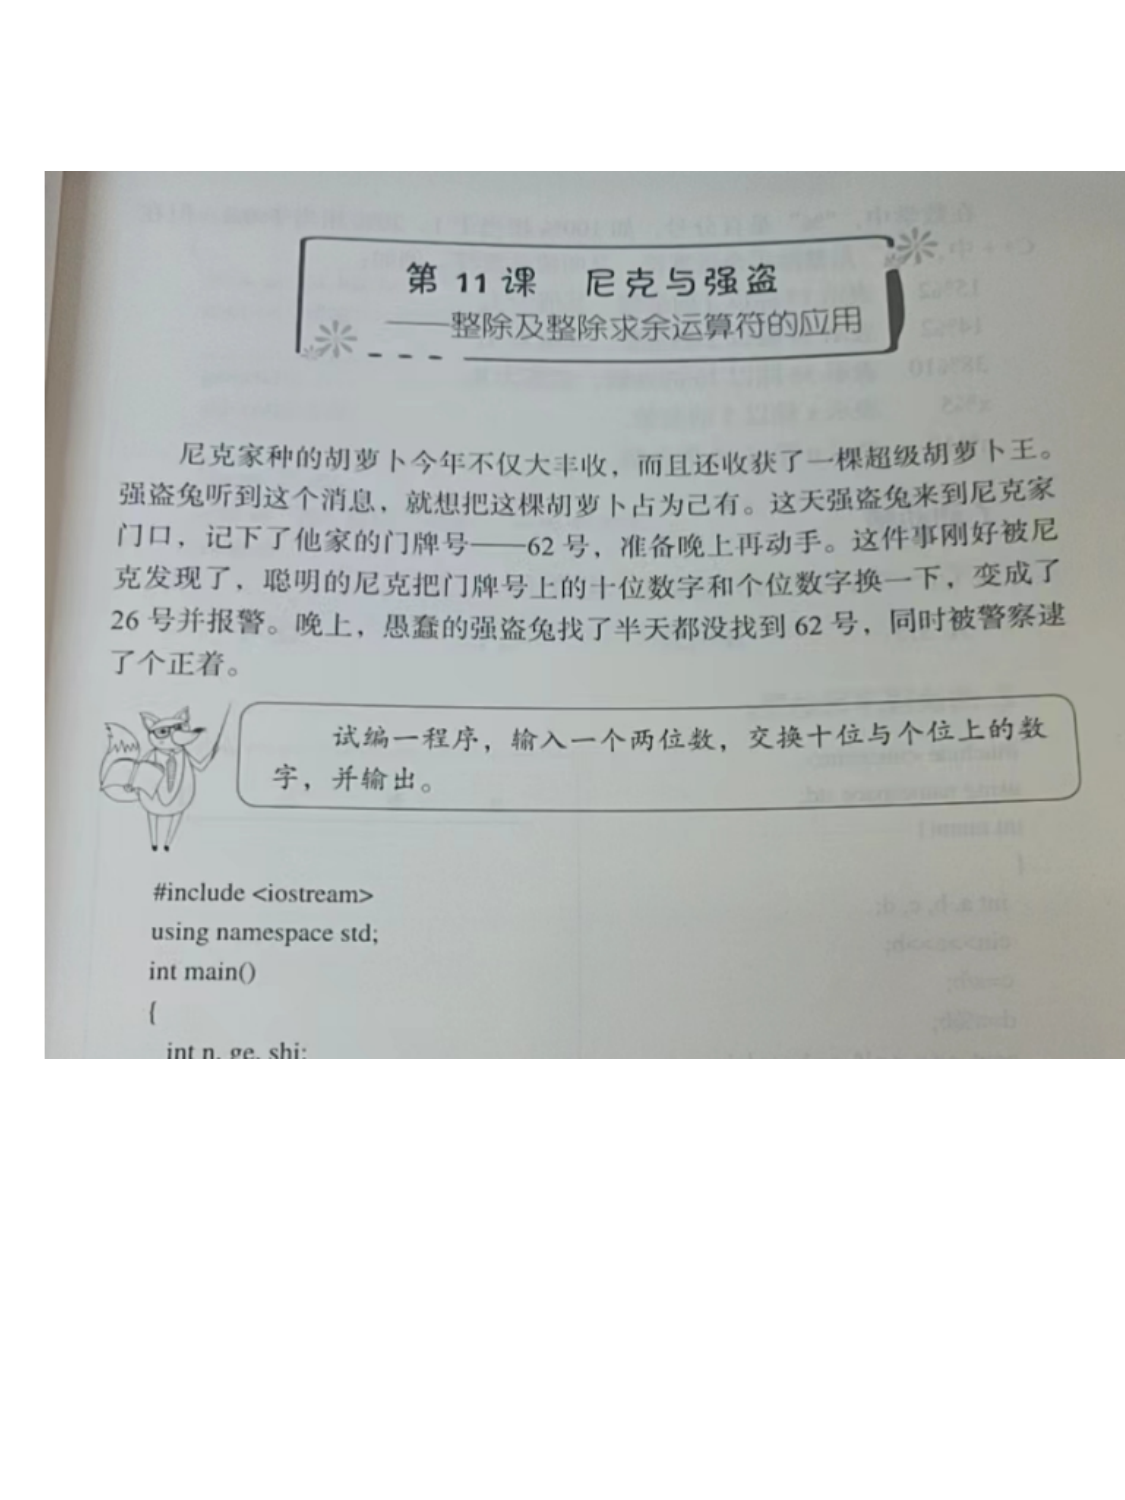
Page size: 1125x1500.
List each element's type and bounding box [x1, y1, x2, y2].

picture [42, 171, 1125, 1059]
